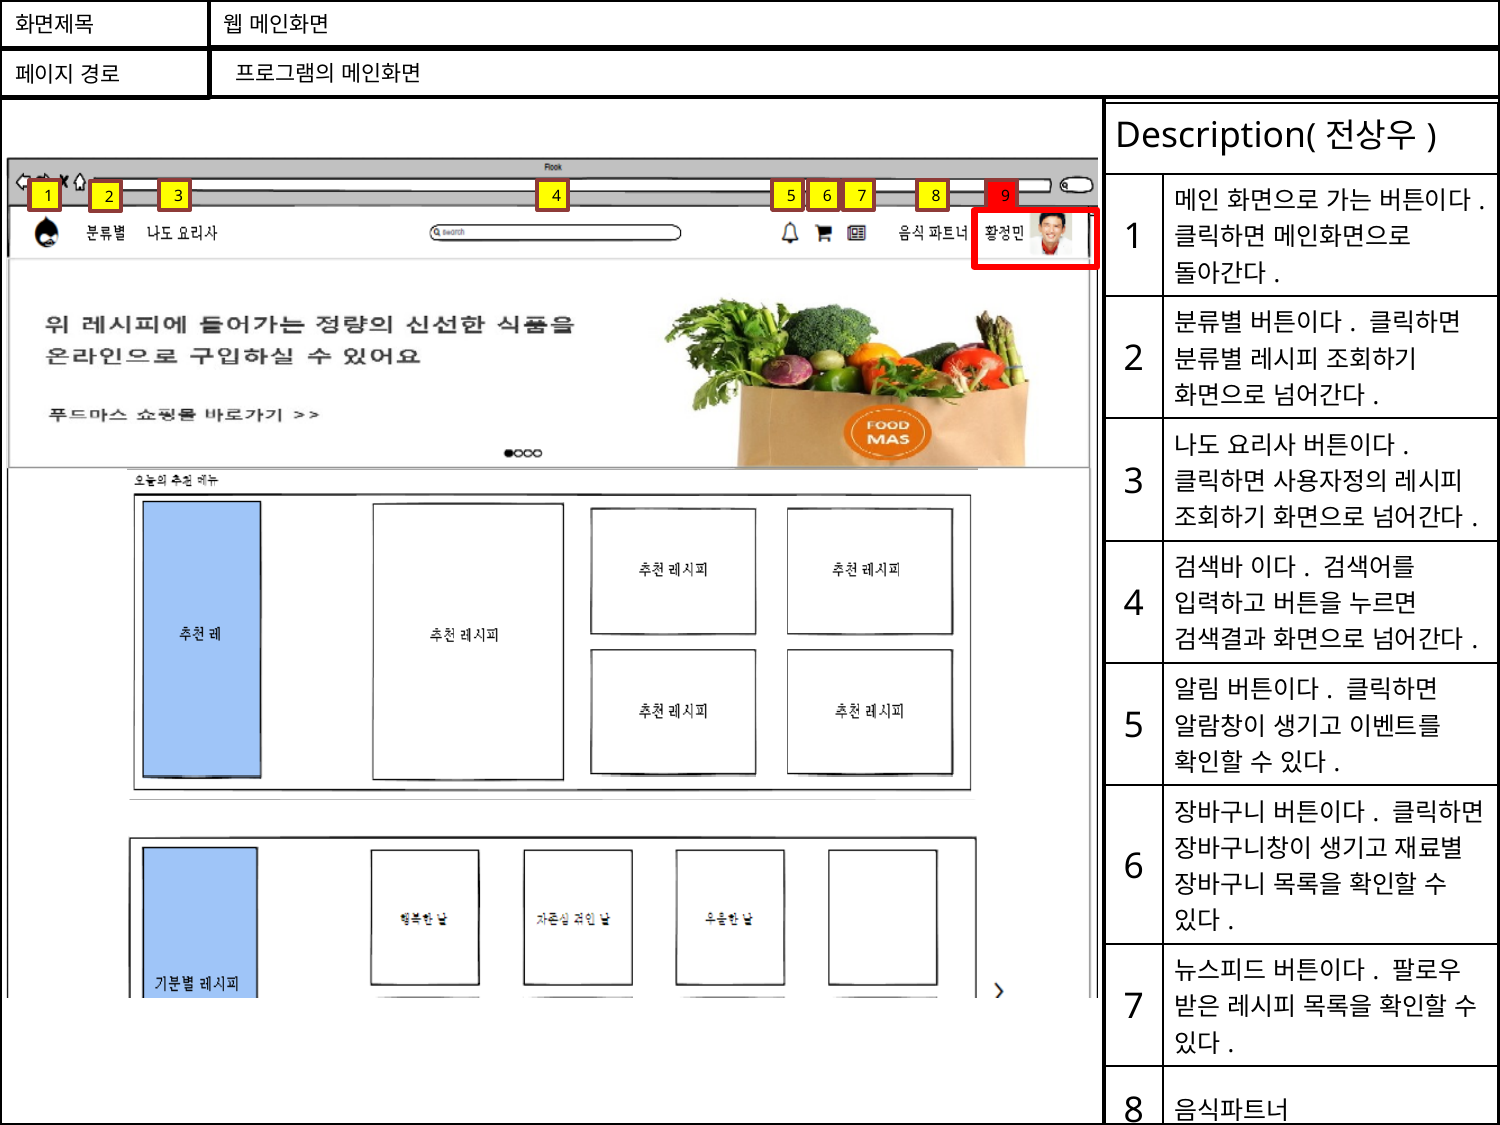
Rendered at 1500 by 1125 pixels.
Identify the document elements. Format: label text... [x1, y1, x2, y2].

table_cell 2 [1105, 297, 1162, 417]
table_cell 나도 요리사 버튼이다. 클릭하면 사용자정의 레시피 조회하기 화면으로 넘어간다. [1164, 419, 1497, 540]
text_box [1106, 99, 1500, 1125]
picture [6, 157, 1098, 998]
text_box 페이지 경로 [0, 47, 207, 95]
text_box 화면제목 [0, 0, 207, 47]
table_cell 장바구니 버튼이다. 클릭하면 장바구니창이 생기고 재료별 장바구니 목록을 확인할 수 있다. [1164, 786, 1497, 943]
table_cell 8 [1105, 1067, 1162, 1125]
text_box 웹 메인화면 [207, 0, 1500, 47]
text_box 프로그램의 메인화면 [207, 47, 1500, 99]
table_header Description(전상우) [1105, 104, 1497, 173]
table_cell 7 [1105, 945, 1162, 1065]
table_cell 1 [1105, 175, 1162, 295]
text_box [0, 95, 1106, 1125]
table_cell 5 [1105, 664, 1162, 784]
table_cell 4 [1105, 542, 1162, 662]
table_cell 뉴스피드 버튼이다. 팔로우 받은 레시피 목록을 확인할 수 있다. [1164, 945, 1497, 1065]
table_cell 검색바 이다. 검색어를 입력하고 버튼을 누르면 검색결과 화면으로 넘어간다. [1164, 542, 1497, 662]
table_cell 분류별 버튼이다. 클릭하면 분류별 레시피 조회하기 화면으로 넘어간다. [1164, 297, 1497, 417]
table_cell 3 [1105, 419, 1162, 540]
table_cell 6 [1105, 786, 1162, 943]
table_cell 알림 버튼이다. 클릭하면 알람창이 생기고 이벤트를 확인할 수 있다. [1164, 664, 1497, 784]
table_cell 메인 화면으로 가는 버튼이다. 클릭하면 메인화면으로 돌아간다. [1164, 175, 1497, 295]
table_cell 음식파트너 [1164, 1067, 1497, 1125]
